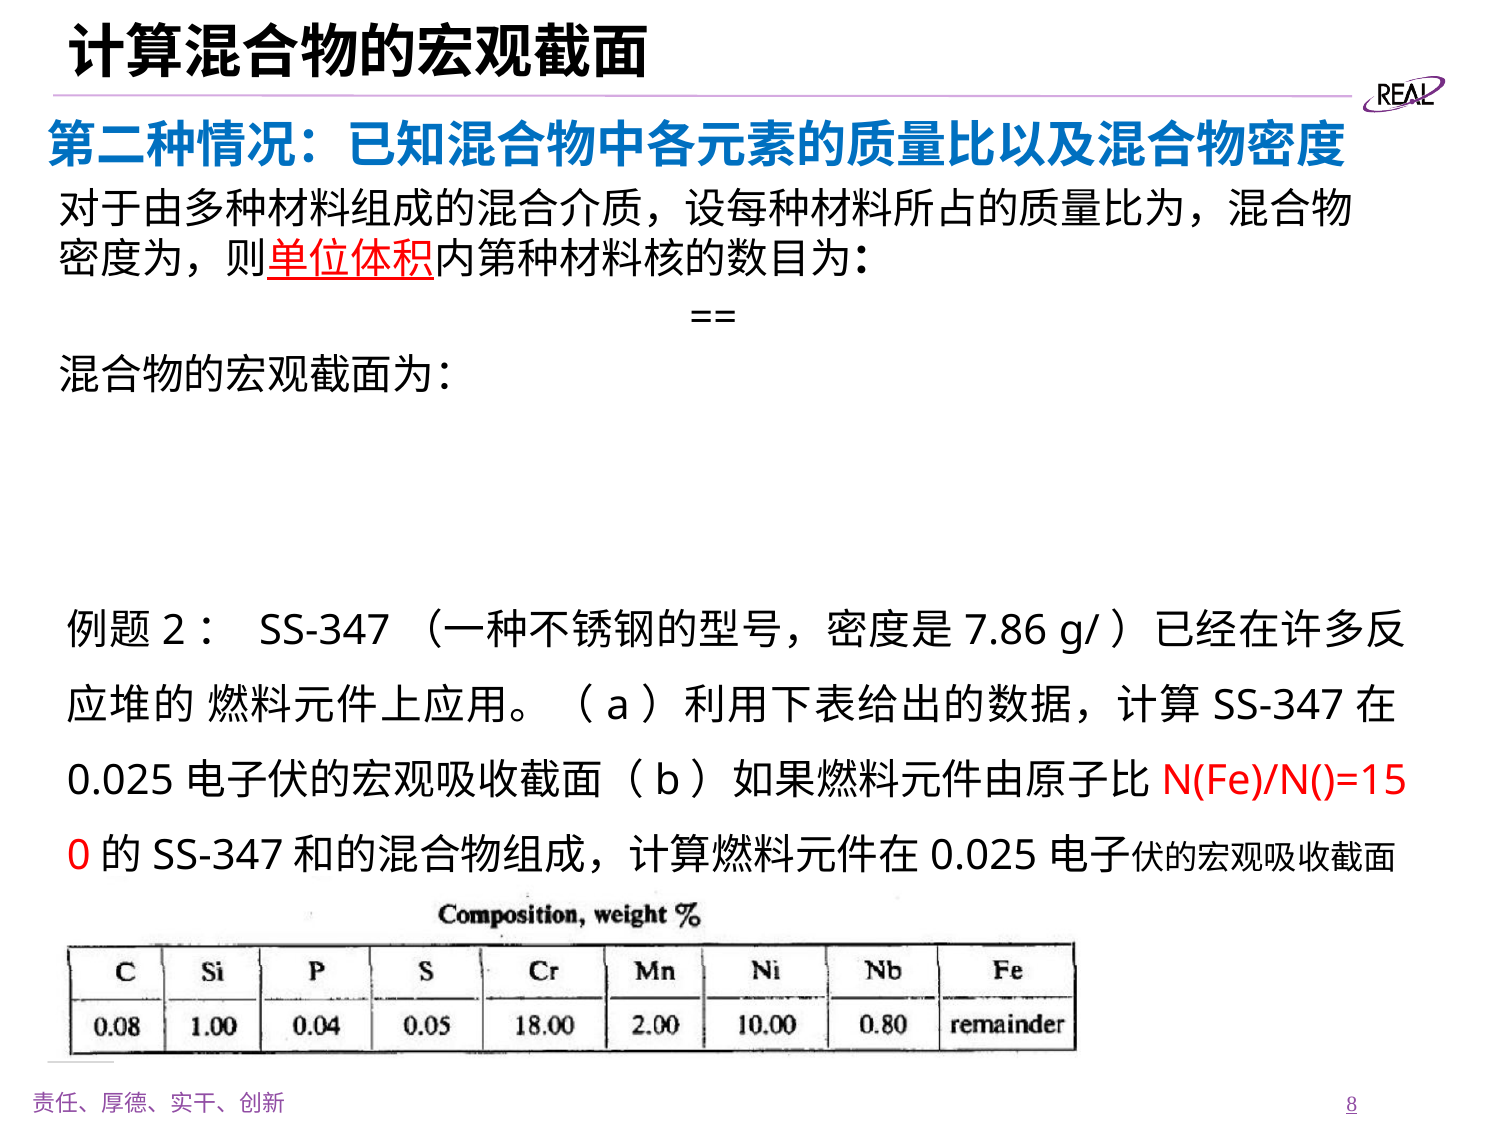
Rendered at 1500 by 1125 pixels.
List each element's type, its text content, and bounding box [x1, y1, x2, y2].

text_box 第二种情况：已知混合物中各元素的质量比以及混合物密度 [31, 104, 1427, 180]
picture [9, 876, 1132, 1063]
picture [1362, 90, 1447, 113]
title 计算混合物的宏观截面 [52, 7, 1447, 90]
